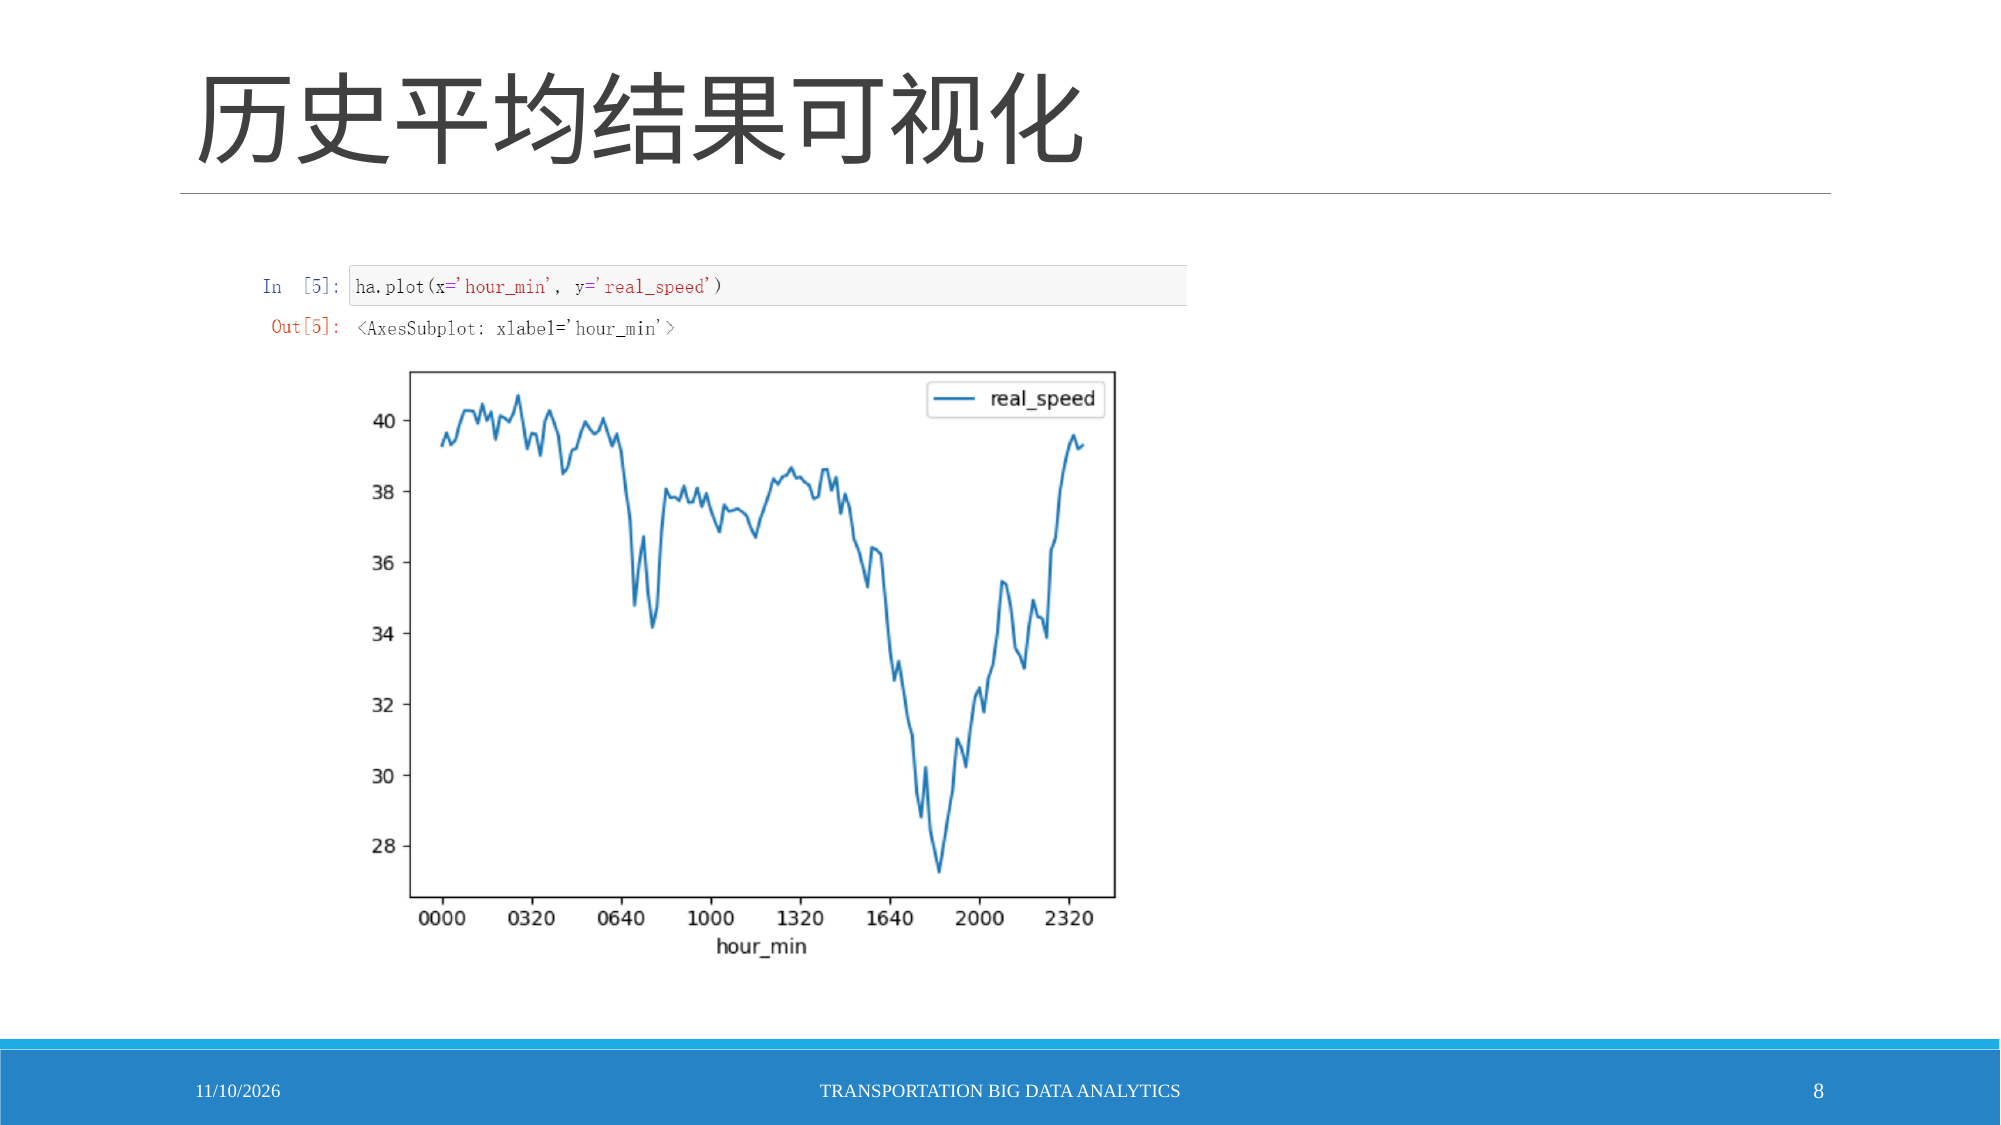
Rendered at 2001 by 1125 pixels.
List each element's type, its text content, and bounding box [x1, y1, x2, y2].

title 历史平均结果可视化 [180, 20, 1830, 185]
slide_number 8 [1624, 1059, 1840, 1120]
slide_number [180, 1059, 586, 1120]
footer Transportation Big Data Analytics [604, 1059, 1396, 1120]
picture [243, 252, 1187, 970]
